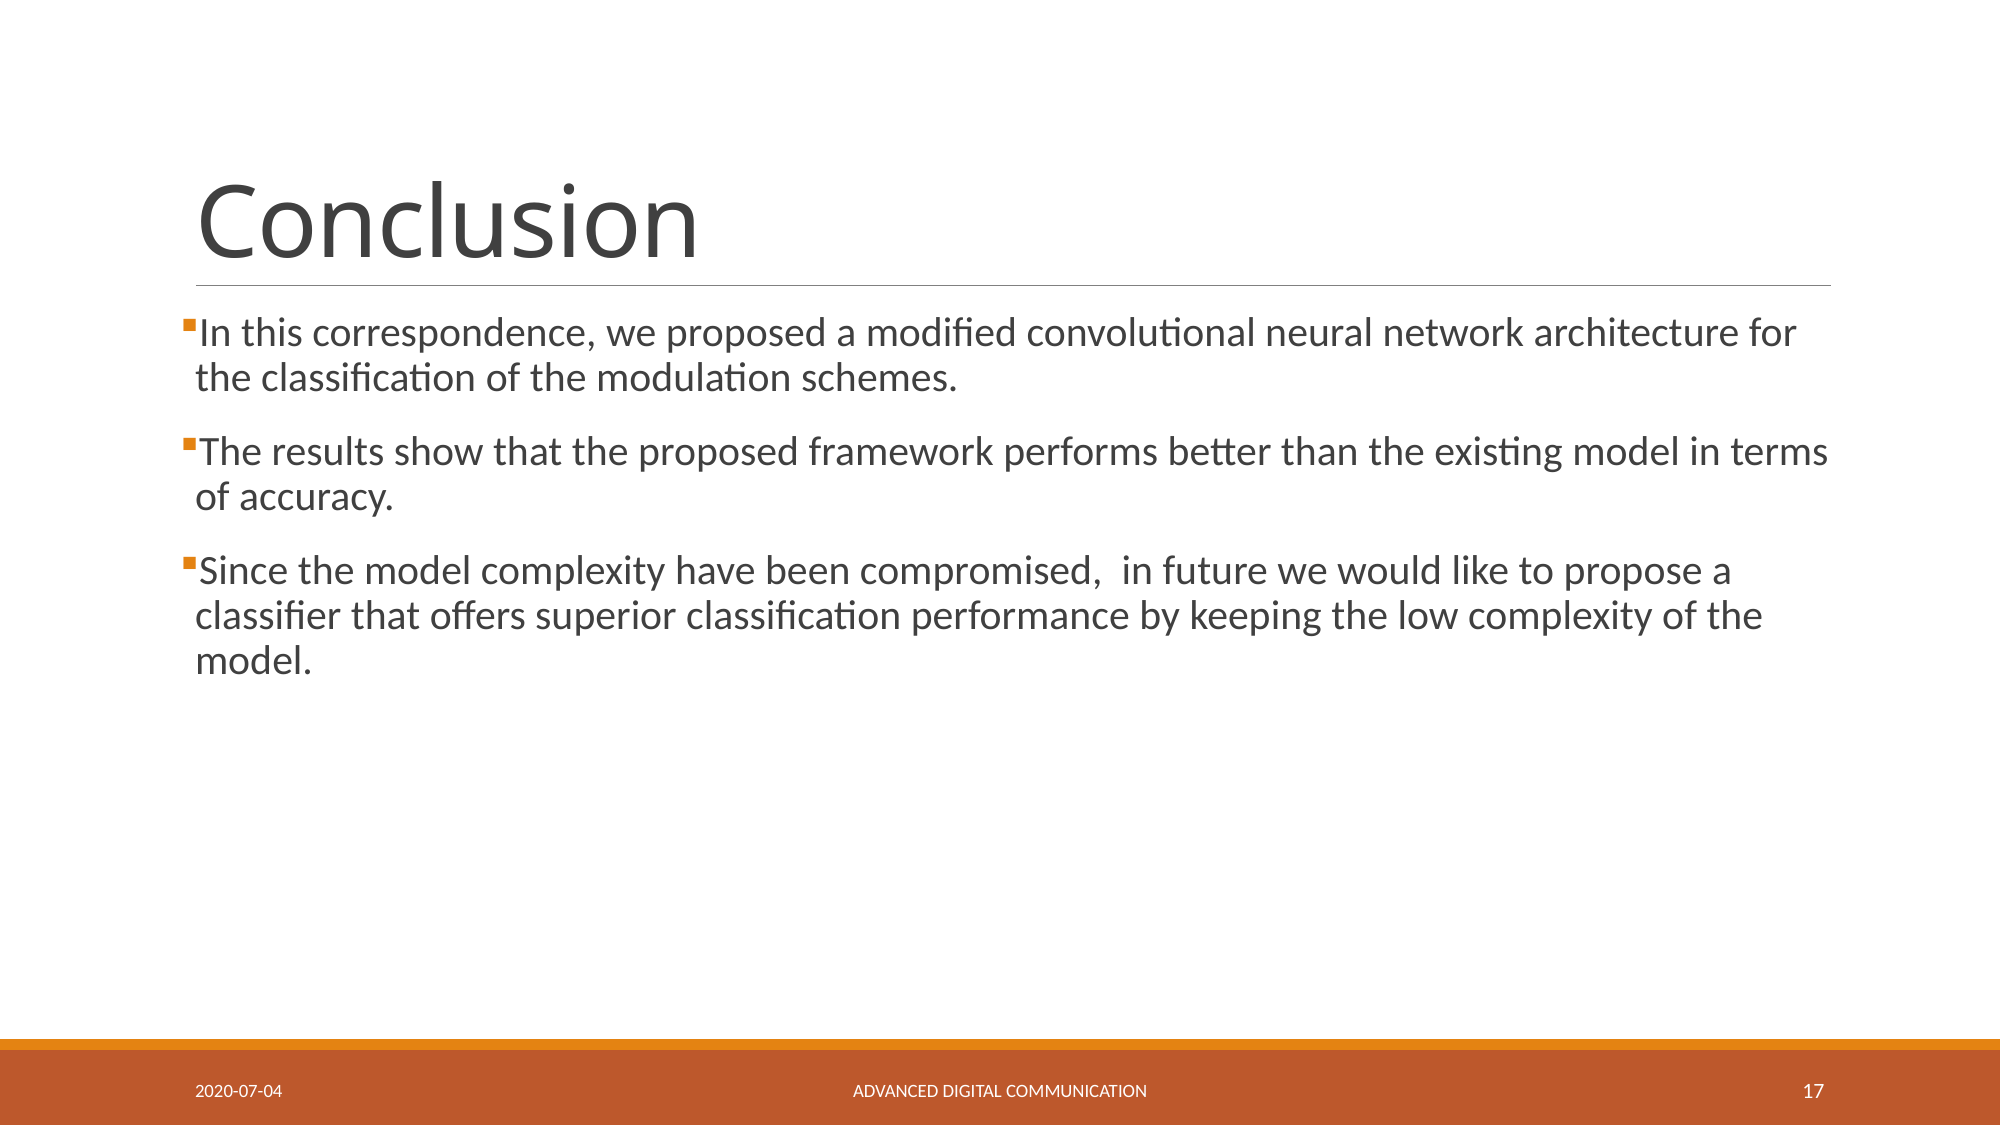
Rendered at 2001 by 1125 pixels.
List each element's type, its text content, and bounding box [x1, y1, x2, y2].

slide_number 17 [1624, 1059, 1840, 1120]
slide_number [180, 1059, 586, 1120]
footer Advanced Digital Communication [604, 1059, 1396, 1120]
list In this correspondence, we proposed a modified convolutional neural network architecture for the classification of the modulation schemes. The results show that the proposed framework performs better than the existing model in terms of accuracy. Since the model complexity have been compromised, in future we would like to propose a classifier that offers superior classification performance by keeping the low complexity of the model. [180, 302, 1830, 963]
title Conclusion [180, 47, 1830, 285]
